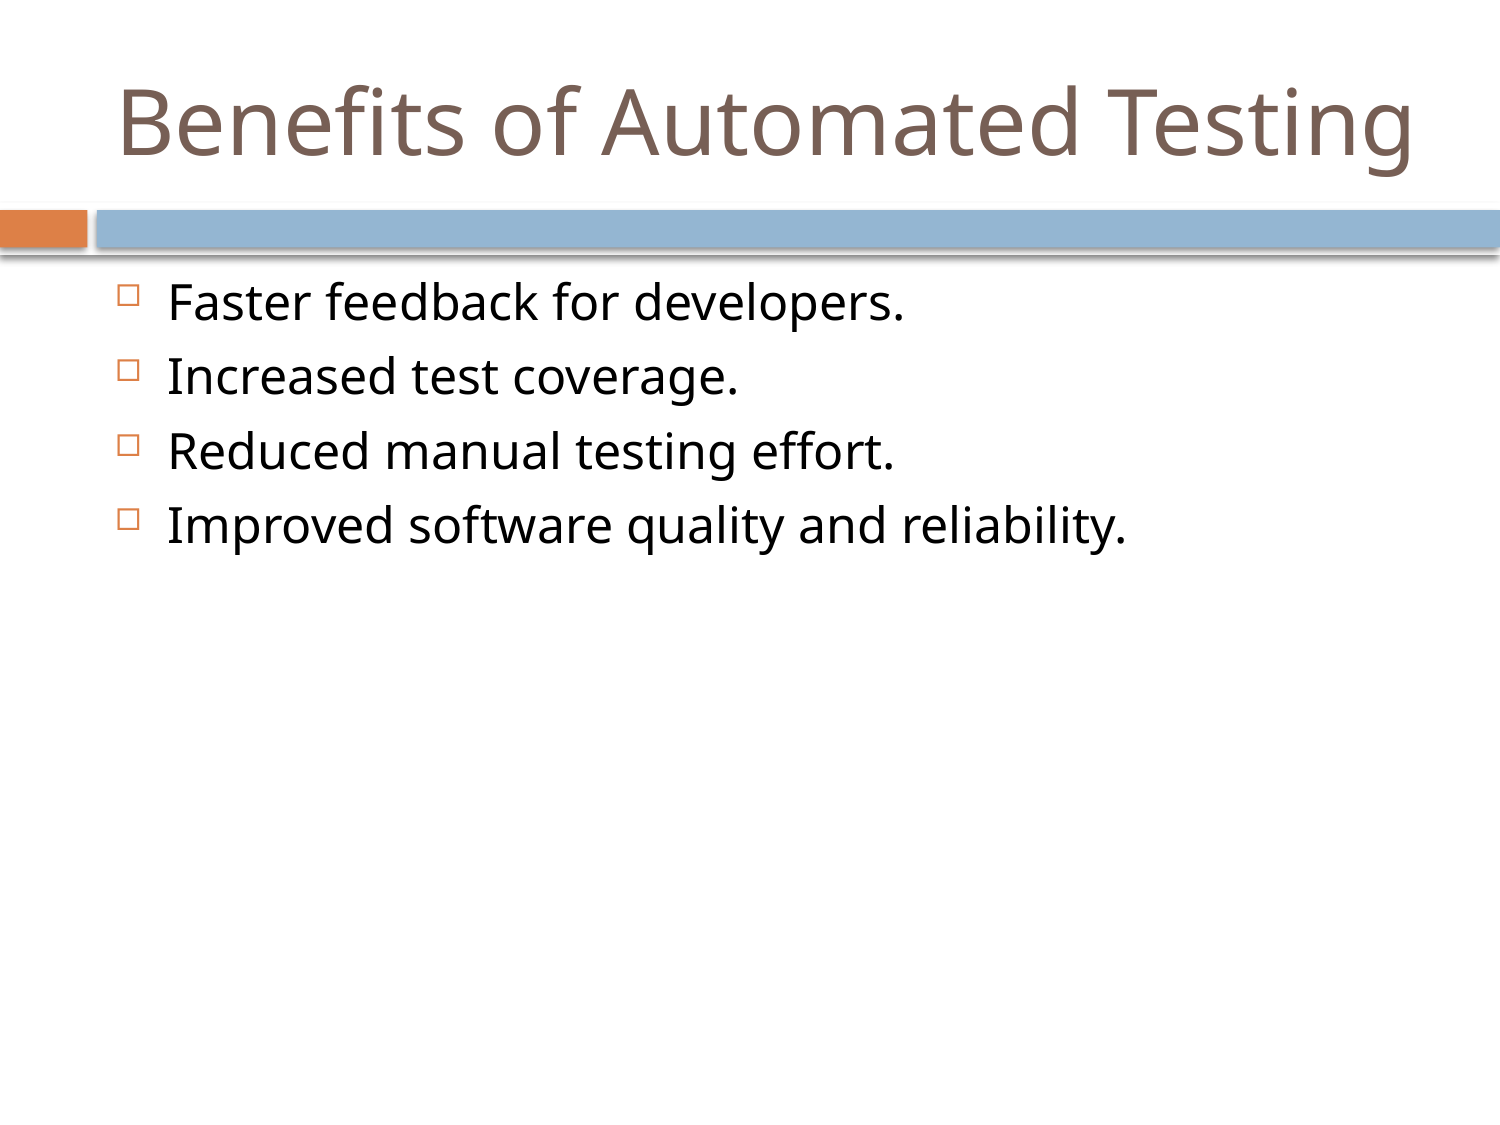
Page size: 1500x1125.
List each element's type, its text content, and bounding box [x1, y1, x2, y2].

list Faster feedback for developers. Increased test coverage. Reduced manual testing effort. Improved software quality and reliability. [100, 262, 1438, 1000]
title Benefits of Automated Testing [100, 37, 1438, 200]
